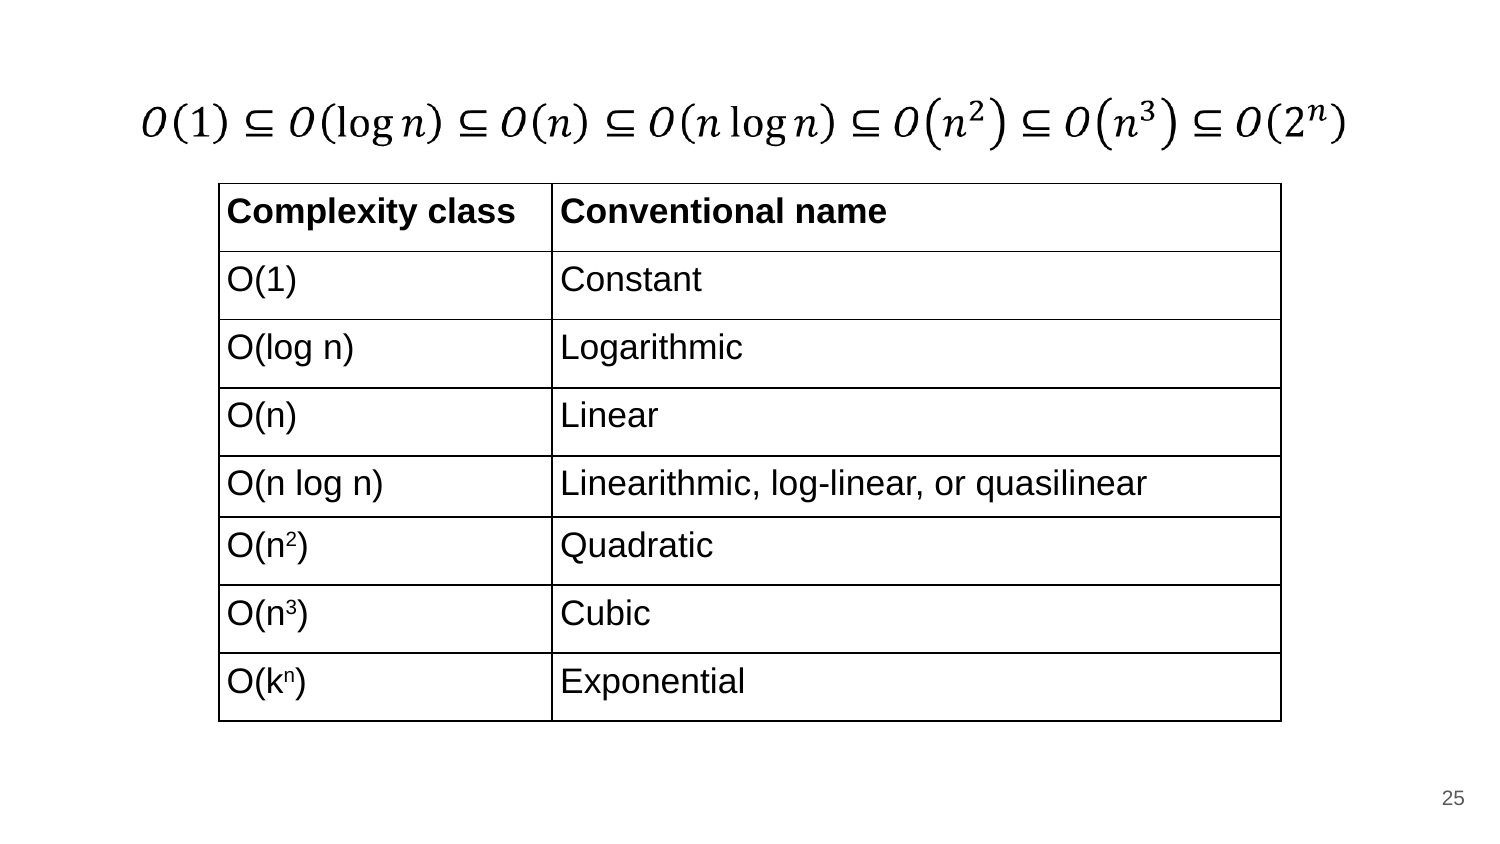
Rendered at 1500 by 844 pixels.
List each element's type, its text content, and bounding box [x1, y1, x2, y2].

table_cell O(log n) [220, 320, 551, 387]
table_cell O(n) [220, 389, 551, 455]
table_cell Exponential [553, 654, 1280, 720]
table_cell Quadratic [553, 518, 1280, 584]
table_cell O(n3) [220, 586, 551, 652]
table_cell Linearithmic, log-linear, or quasilinear [553, 457, 1280, 516]
table_cell O(1) [220, 252, 551, 319]
table_cell Logarithmic [553, 320, 1280, 387]
slide_number 25 [1389, 764, 1480, 830]
table_header Conventional name [553, 184, 1280, 251]
table_cell O(n2) [220, 518, 551, 584]
text_box [128, 85, 1372, 157]
table_header Complexity class [220, 184, 551, 251]
table_cell O(n log n) [220, 457, 551, 516]
table_cell Cubic [553, 586, 1280, 652]
table_cell O(kn) [220, 654, 551, 720]
table_cell Linear [553, 389, 1280, 455]
table_cell Constant [553, 252, 1280, 319]
